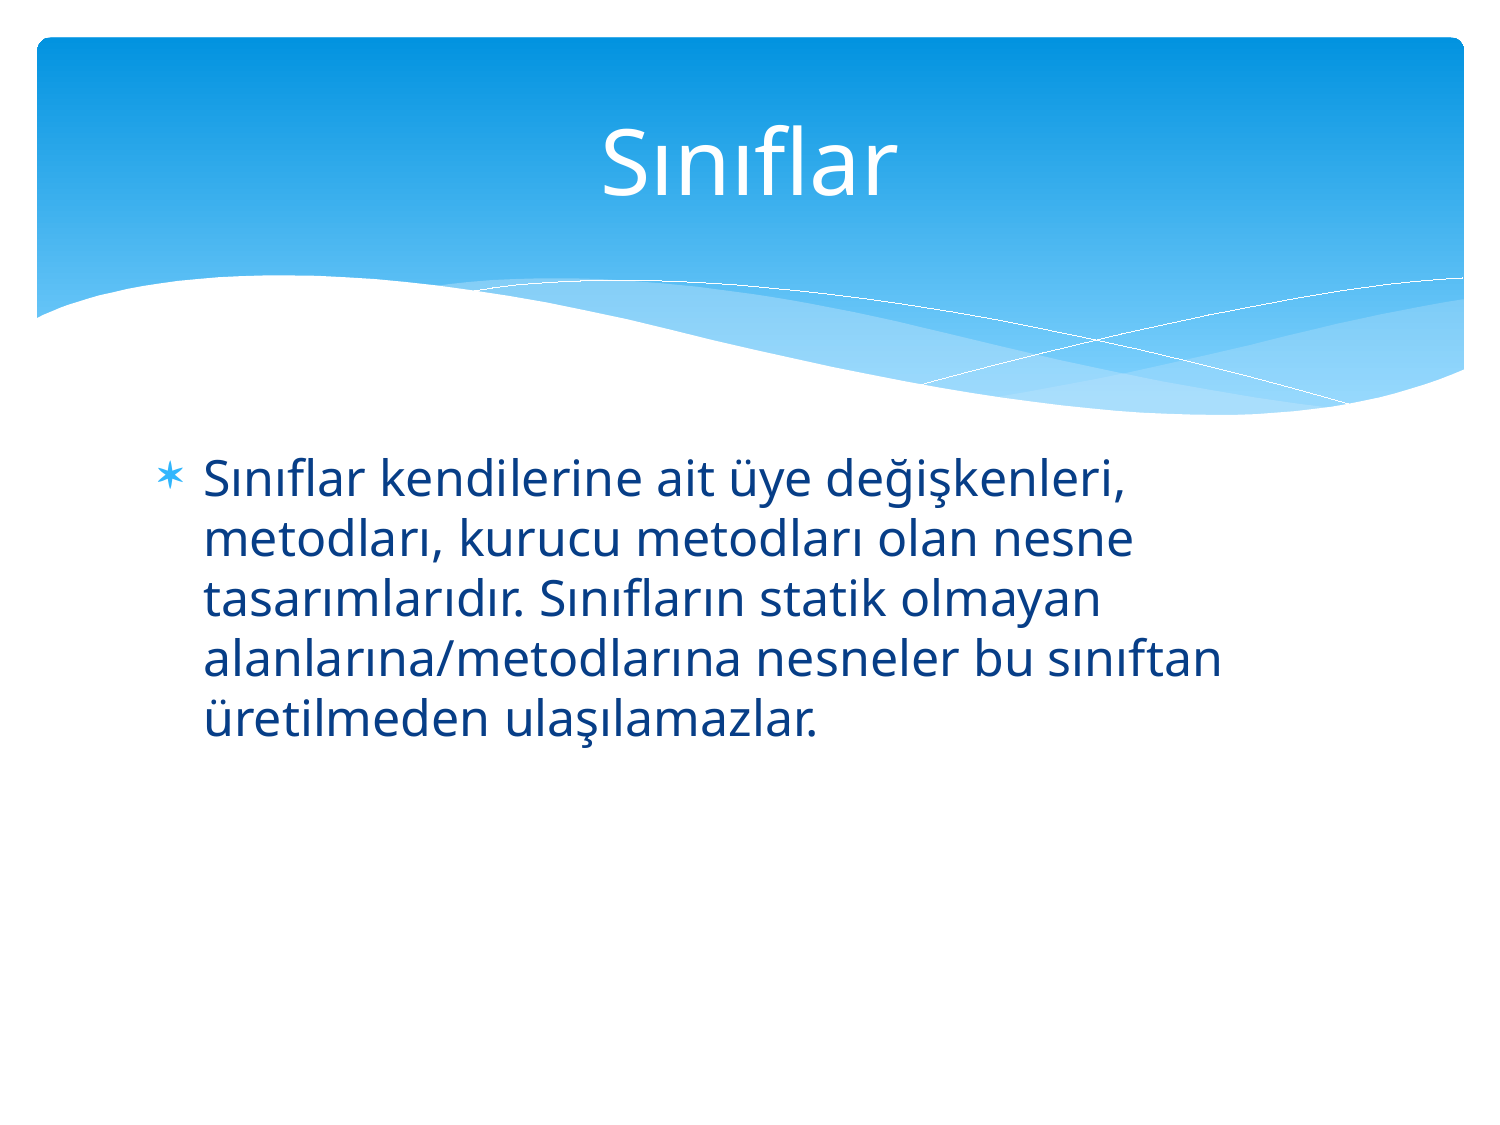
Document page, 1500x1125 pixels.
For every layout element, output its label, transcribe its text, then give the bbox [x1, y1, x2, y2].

list Sınıflar kendilerine ait üye değişkenleri, metodları, kurucu metodları olan nesne tasarımlarıdır. Sınıfların statik olmayan alanlarına/metodlarına nesneler bu sınıftan üretilmeden ulaşılamazlar. [143, 438, 1359, 1005]
title Sınıflar [75, 55, 1425, 261]
